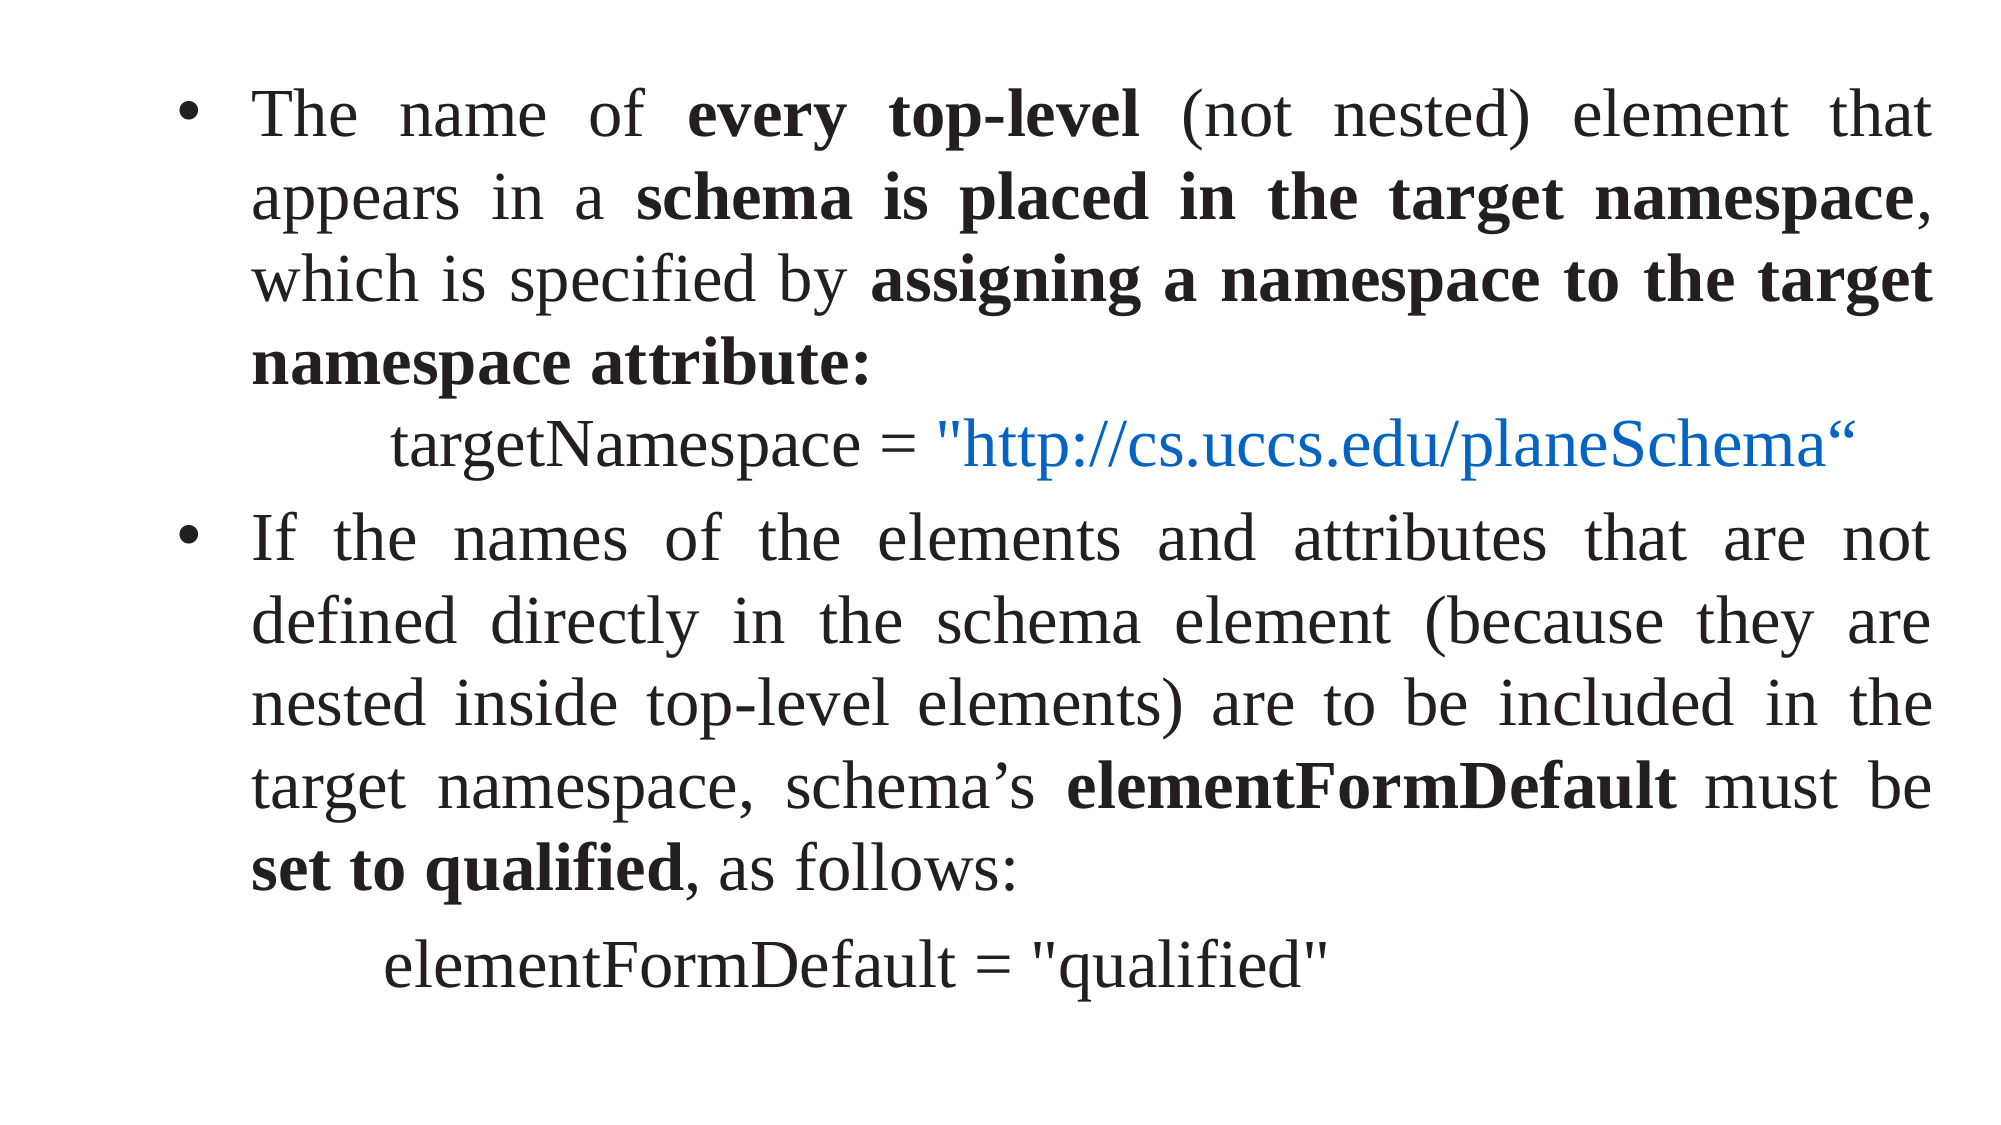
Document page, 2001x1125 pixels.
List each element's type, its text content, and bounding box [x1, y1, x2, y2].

text_box The name of every top-level (not nested) element that appears in a schema is placed in the target namespace, which is specified by assigning a namespace to the target namespace attribute: targetNamespace = "http://cs.uccs.edu/planeSchema“ If the names of the elements and attributes that are not defined directly in the schema element (because they are nested inside top-level elements) are to be included in the target namespace, schema’s elementFormDefault must be set to qualified, as follows: elementFormDefault = "qualified" [47, 60, 1961, 1092]
